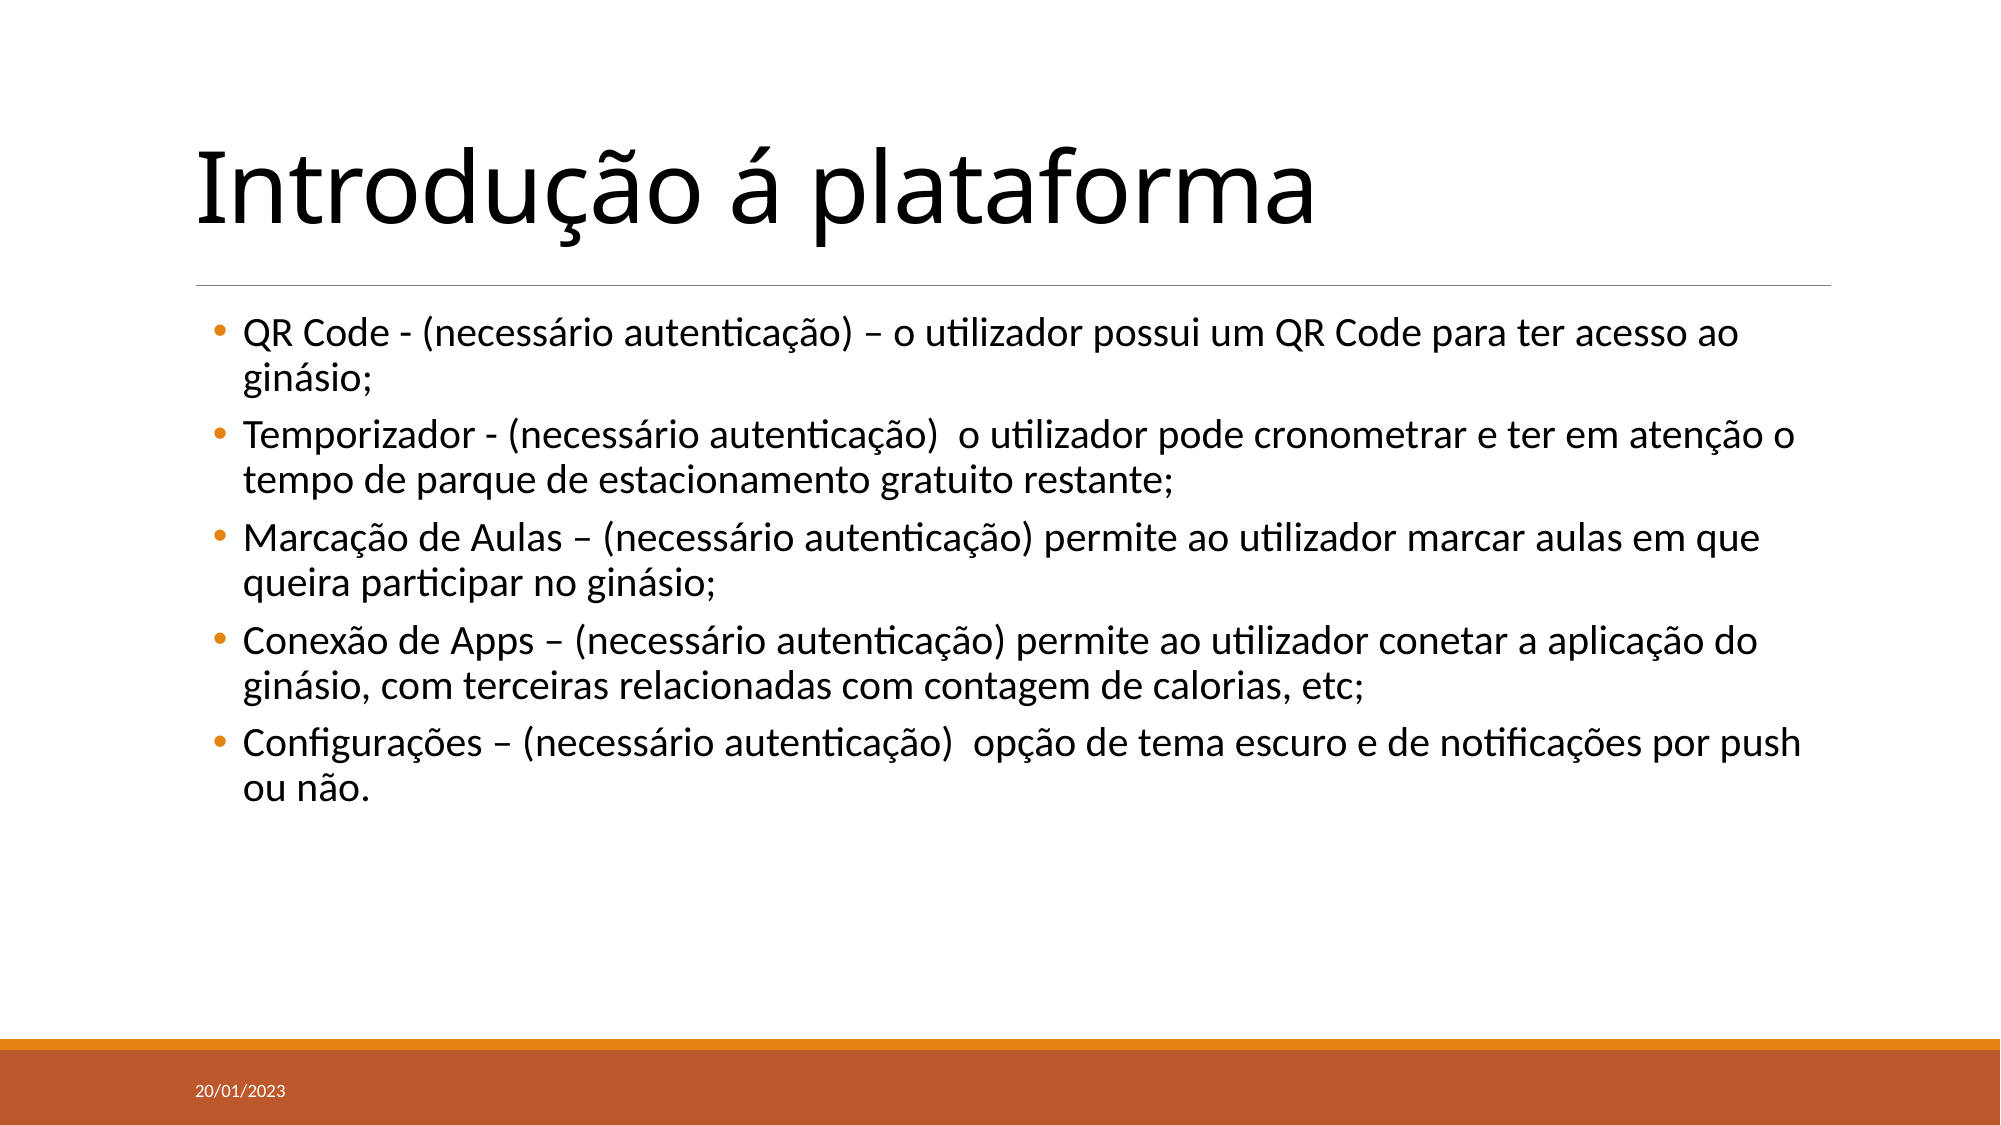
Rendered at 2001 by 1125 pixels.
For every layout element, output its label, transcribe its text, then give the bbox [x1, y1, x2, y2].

title Introdução á plataforma [180, 47, 1830, 252]
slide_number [180, 1059, 586, 1120]
list QR Code - (necessário autenticação) – o utilizador possui um QR Code para ter acesso ao ginásio; Temporizador - (necessário autenticação) o utilizador pode cronometrar e ter em atenção o tempo de parque de estacionamento gratuito restante; Marcação de Aulas – (necessário autenticação) permite ao utilizador marcar aulas em que queira participar no ginásio; Conexão de Apps – (necessário autenticação) permite ao utilizador conetar a aplicação do ginásio, com terceiras relacionadas com contagem de calorias, etc; Configurações – (necessário autenticação) opção de tema escuro e de notificações por push ou não. [180, 302, 1830, 963]
